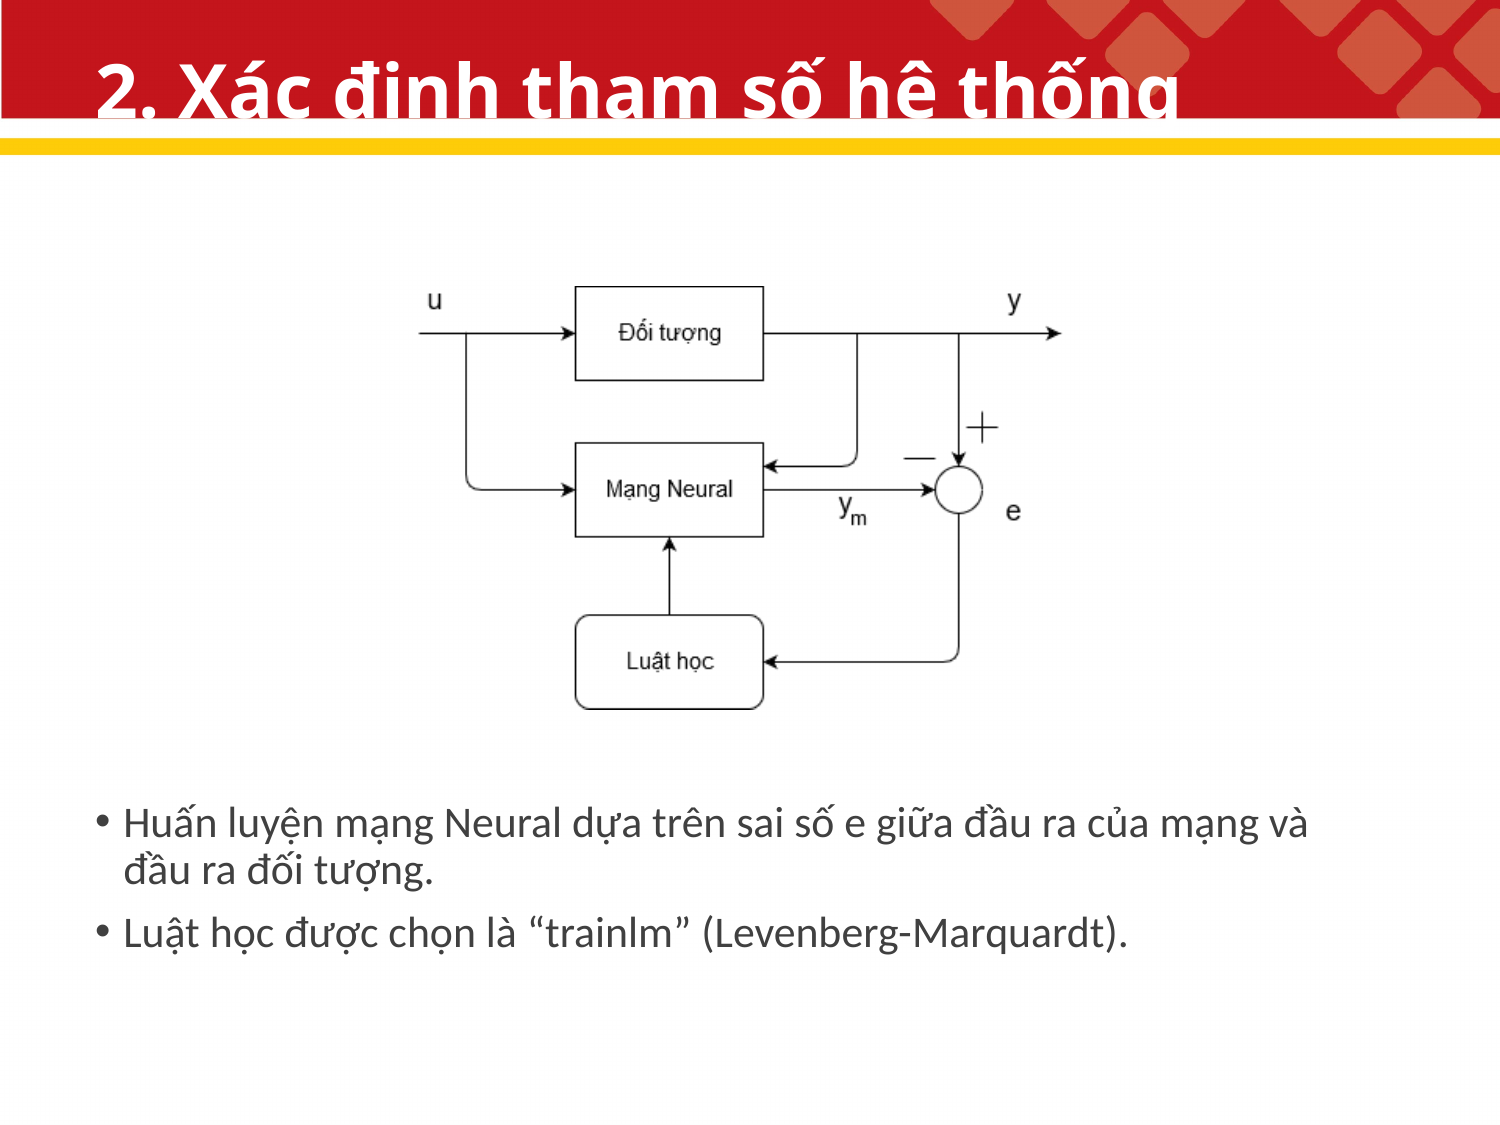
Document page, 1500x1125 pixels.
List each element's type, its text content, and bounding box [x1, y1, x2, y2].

list Huấn luyện mạng Neural dựa trên sai số e giữa đầu ra của mạng và đầu ra đối tượng. Luật học được chọn là “trainlm” (Levenberg-Marquardt). [80, 220, 1397, 1025]
title 2. Xác định tham số hệ thống [80, 0, 1397, 204]
picture [0, 0, 1500, 1125]
